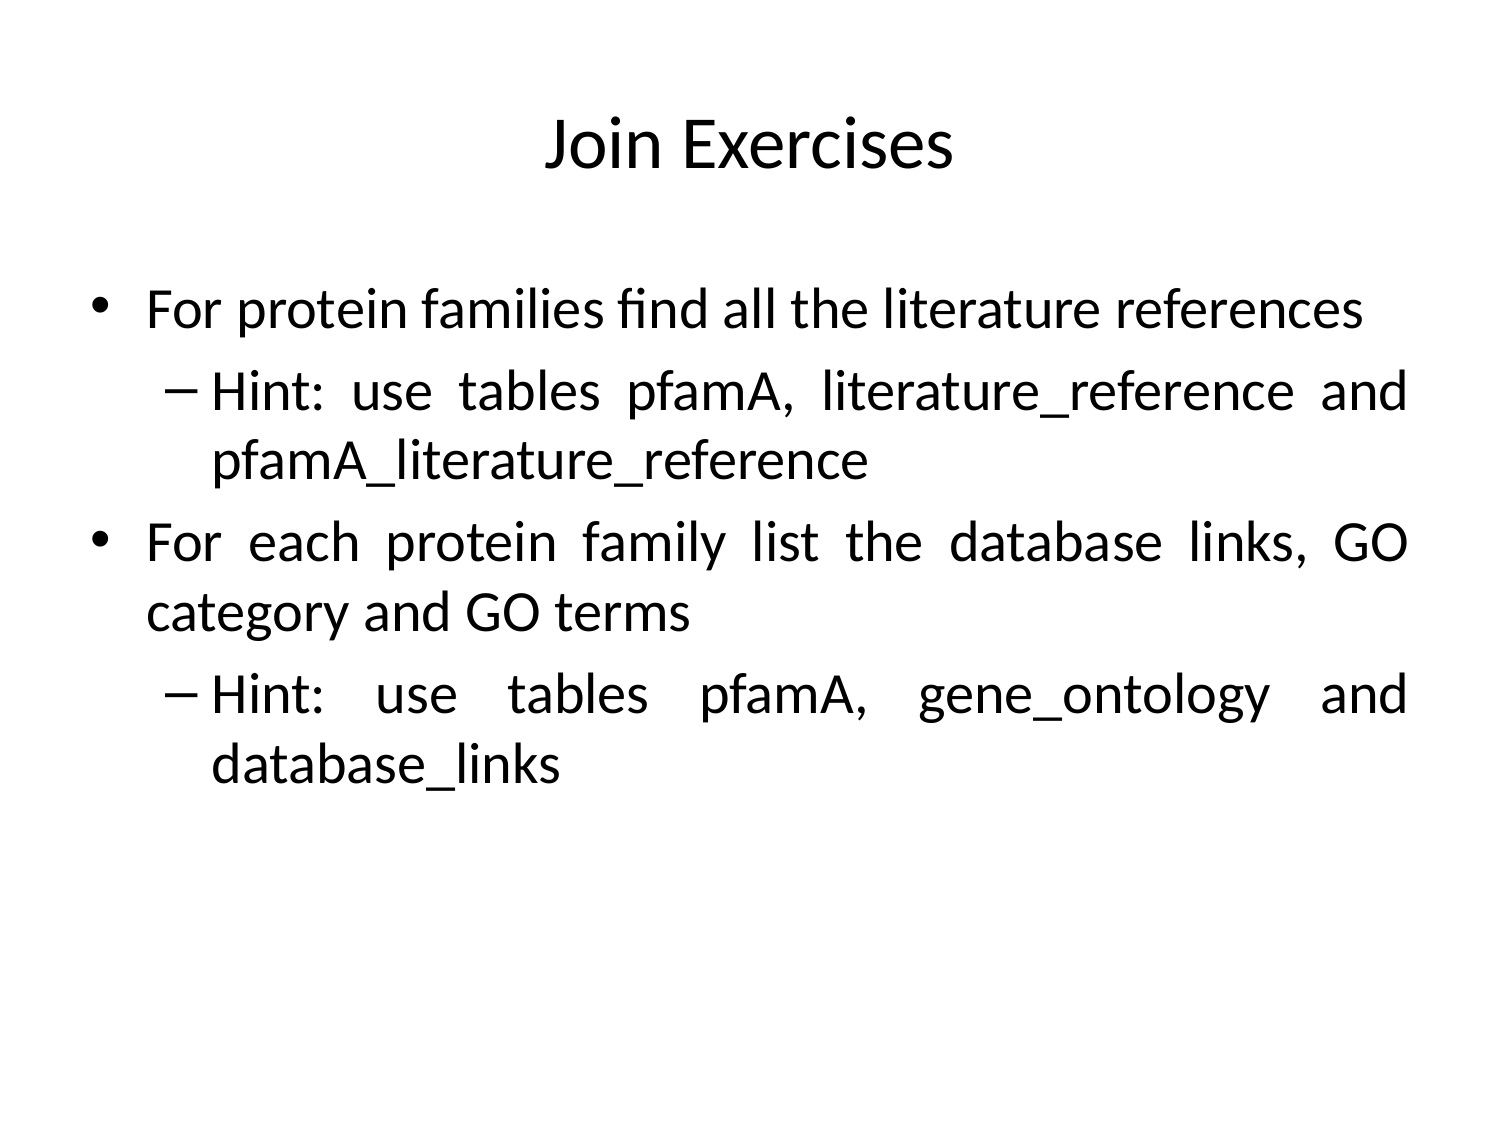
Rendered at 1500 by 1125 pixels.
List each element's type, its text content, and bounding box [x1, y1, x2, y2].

title Join Exercises [75, 45, 1425, 233]
list For protein families find all the literature references Hint: use tables pfamA, literature_reference and pfamA_literature_reference For each protein family list the database links, GO category and GO terms Hint: use tables pfamA, gene_ontology and database_links [75, 262, 1425, 1005]
